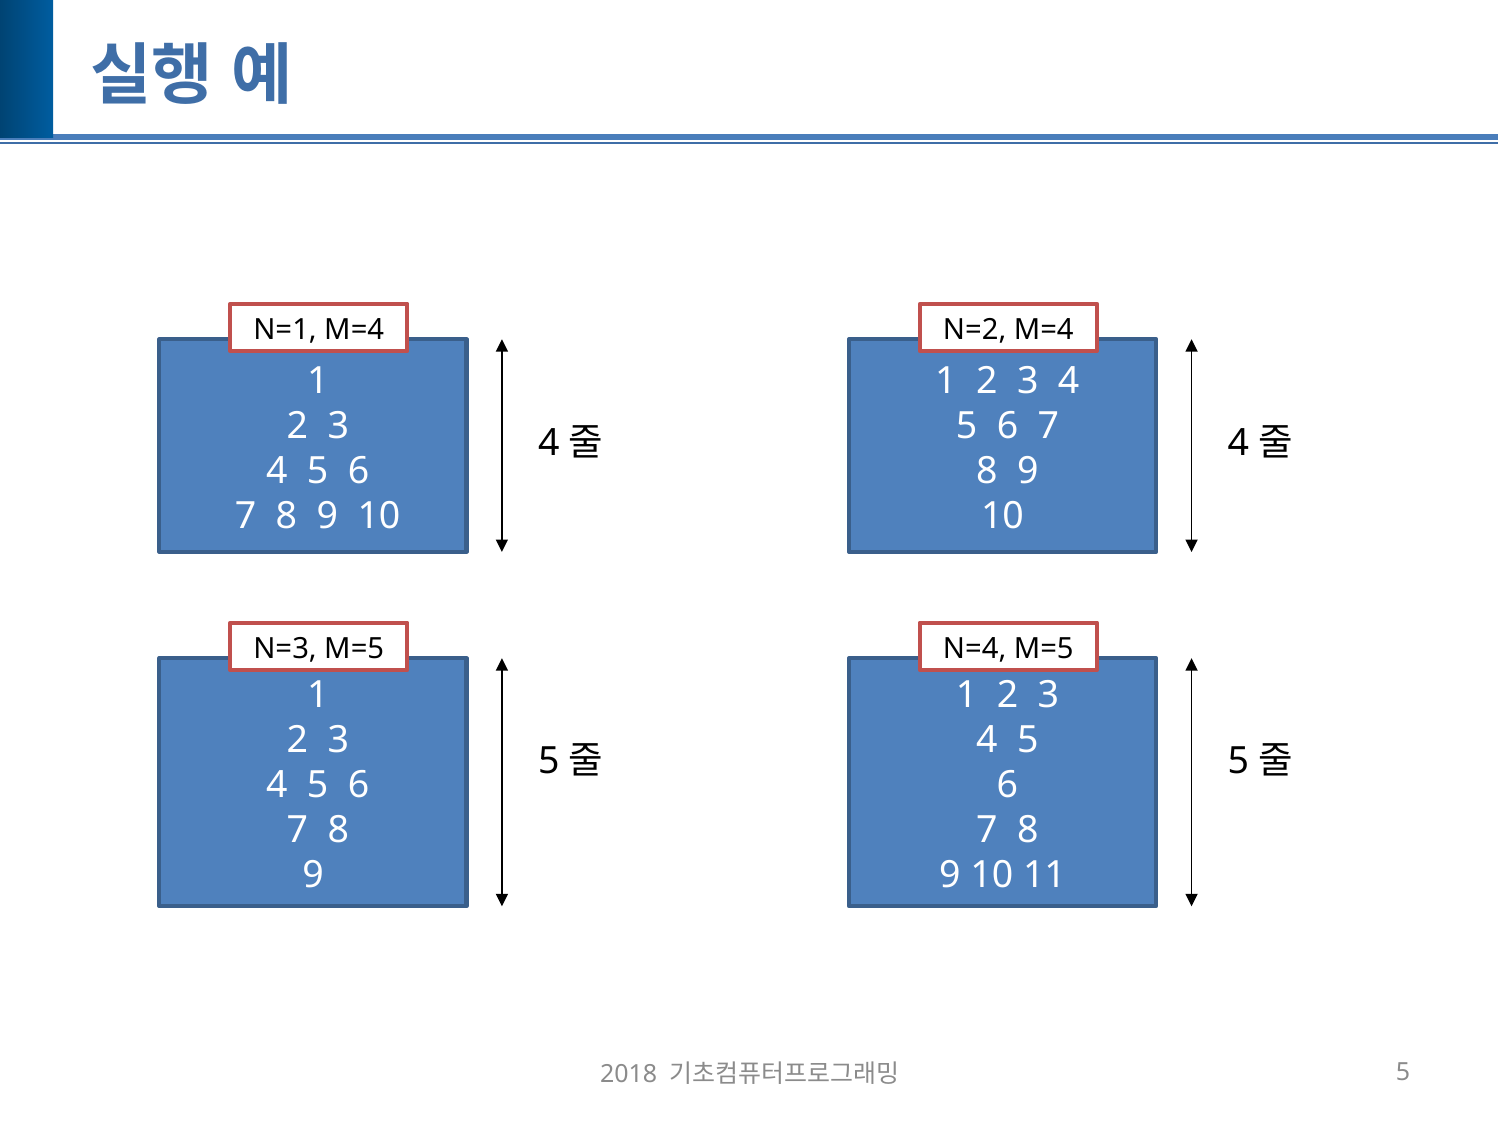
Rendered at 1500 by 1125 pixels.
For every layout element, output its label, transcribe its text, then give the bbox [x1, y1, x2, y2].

text_box N=2, M=4 [918, 302, 1099, 353]
text_box 4줄 [1212, 410, 1308, 470]
text_box 5줄 [523, 729, 618, 789]
text_box N=3, M=5 [228, 621, 409, 672]
footer 2018 기초컴퓨터프로그래밍 [512, 1042, 988, 1103]
slide_number 5 [1074, 1042, 1425, 1103]
text_box 1 2 3 4 5 6 7 8 9 [157, 656, 469, 908]
text_box 1 2 3 4 5 6 7 8 9 10 [157, 337, 469, 554]
text_box 1 2 3 4 5 6 7 8 9 10 [847, 337, 1158, 554]
text_box 1 2 3 4 5 6 7 8 9 10 11 [847, 656, 1158, 908]
text_box 5줄 [1212, 729, 1308, 789]
title 실행 예 [75, 32, 1425, 113]
text_box N=4, M=5 [918, 621, 1099, 672]
text_box 4줄 [523, 410, 618, 470]
text_box N=1, M=4 [228, 302, 409, 353]
